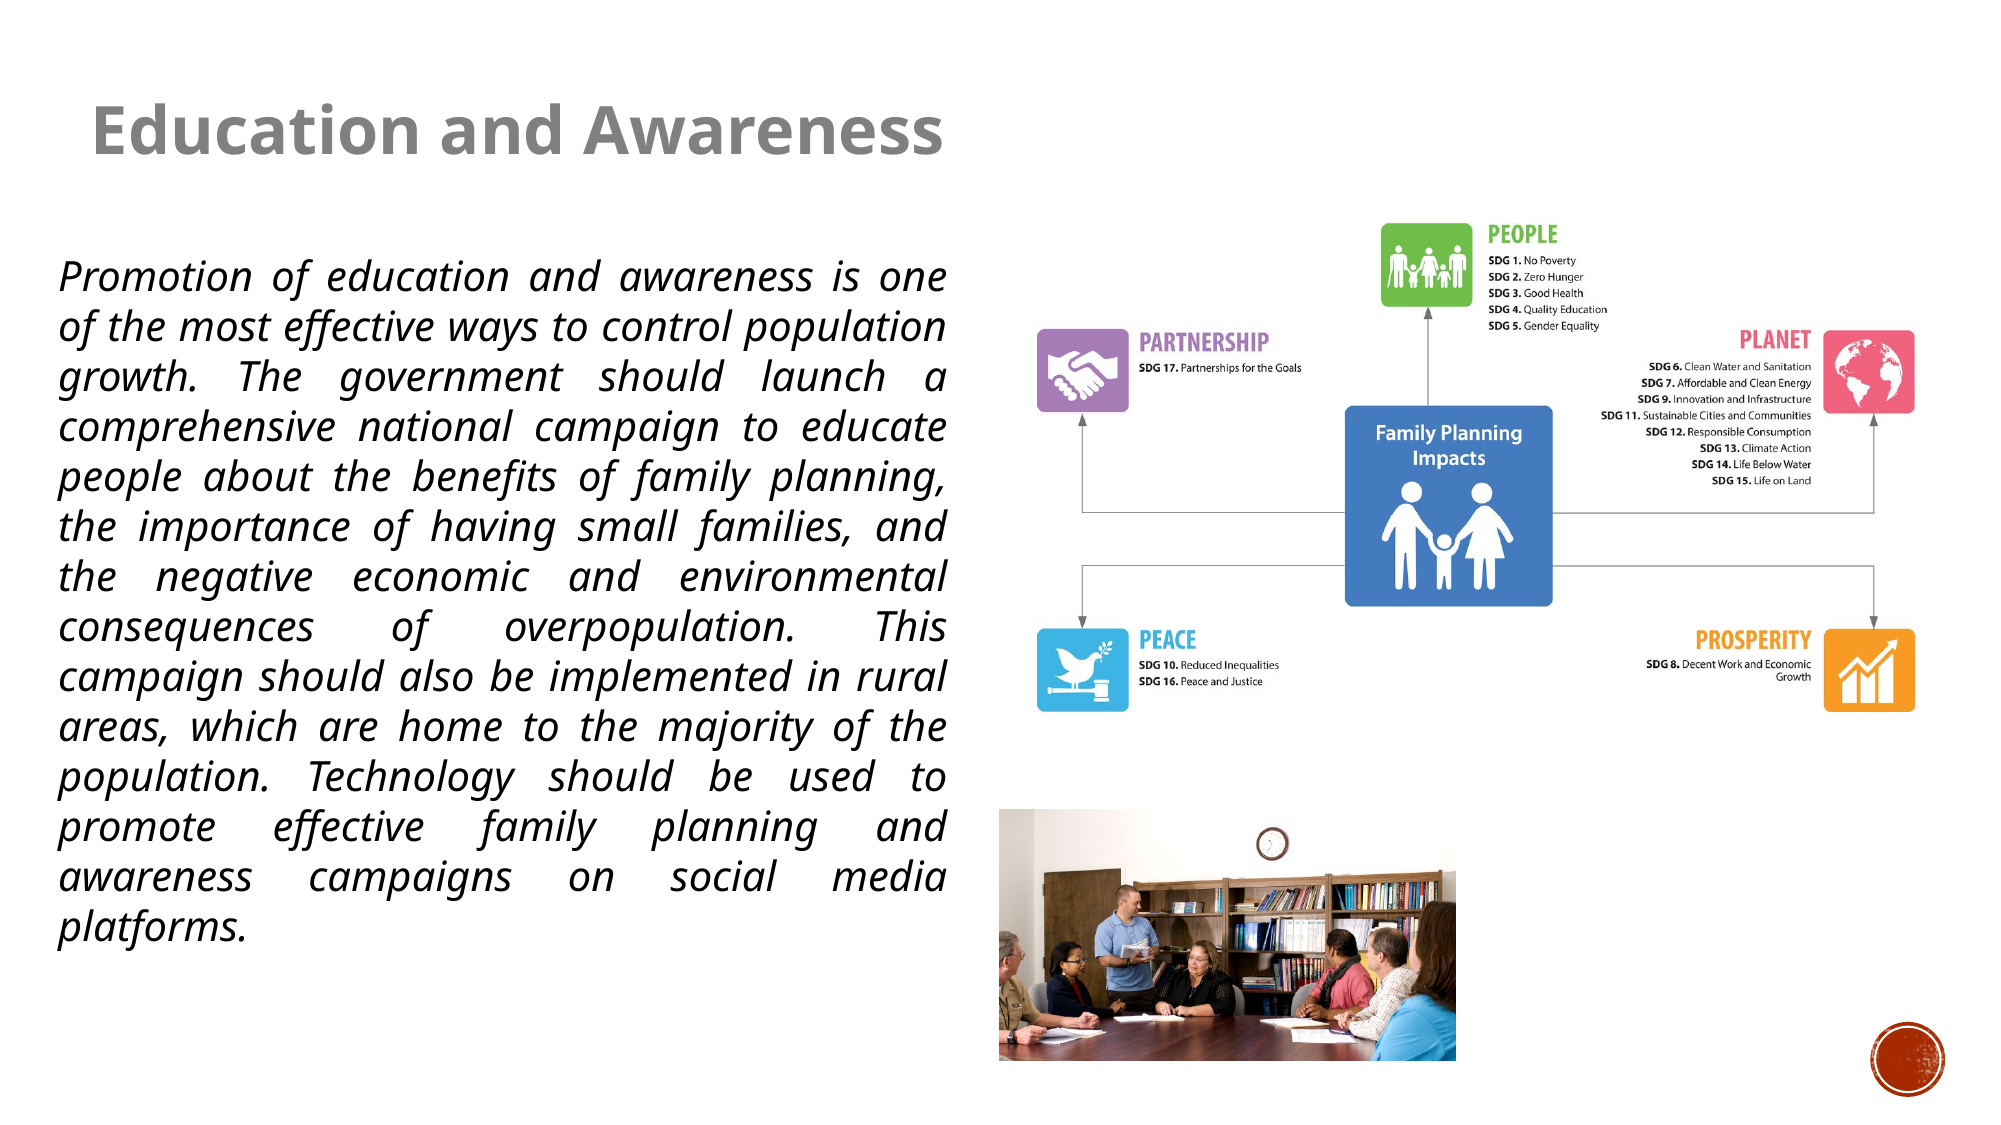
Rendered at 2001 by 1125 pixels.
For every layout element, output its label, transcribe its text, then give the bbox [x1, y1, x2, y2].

text_box Promotion of education and awareness is one of the most effective ways to control population growth. The government should launch a comprehensive national campaign to educate people about the benefits of family planning, the importance of having small families, and the negative economic and environmental consequences of overpopulation. This campaign should also be implemented in rural areas, which are home to the majority of the population. Technology should be used to promote effective family planning and awareness campaigns on social media platforms. [43, 241, 963, 957]
picture [999, 809, 1456, 1061]
text_box Education and Awareness [75, 80, 1158, 176]
picture [1037, 223, 1915, 712]
